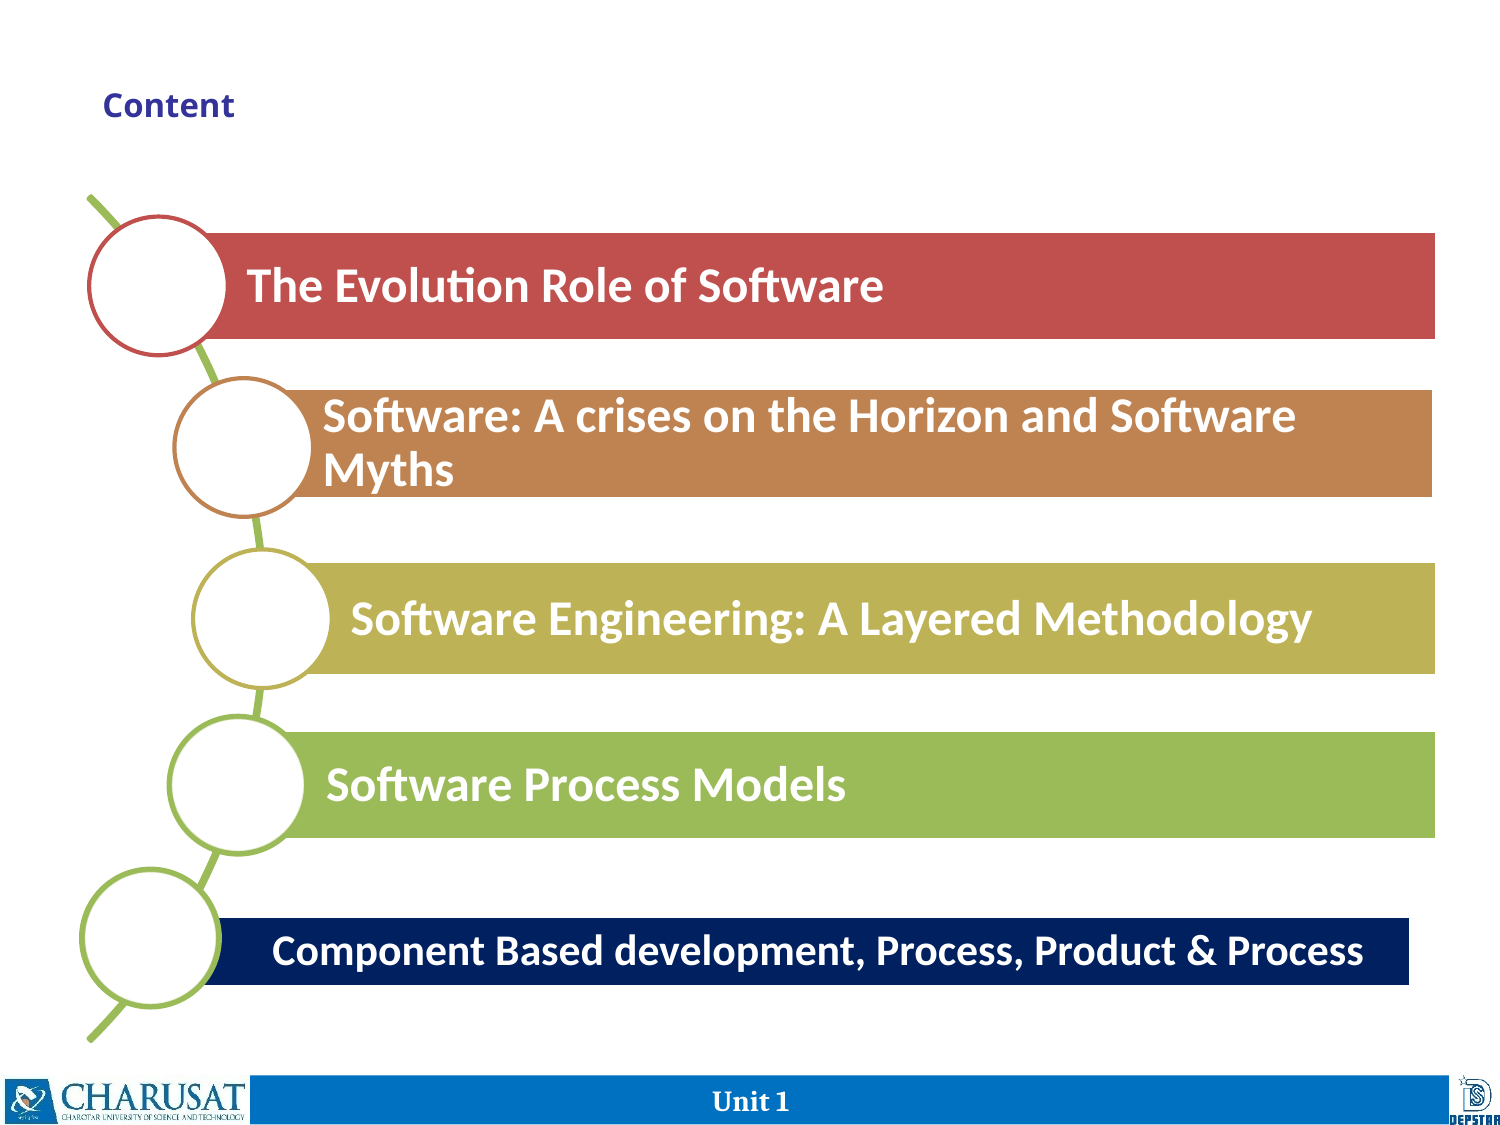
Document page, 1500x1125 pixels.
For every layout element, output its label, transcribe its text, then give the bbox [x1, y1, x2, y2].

title Content [87, 75, 1438, 173]
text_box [74, 174, 1451, 1063]
picture [0, 1075, 250, 1125]
picture [1449, 1074, 1500, 1125]
text_box Unit 1 [251, 1075, 1447, 1125]
